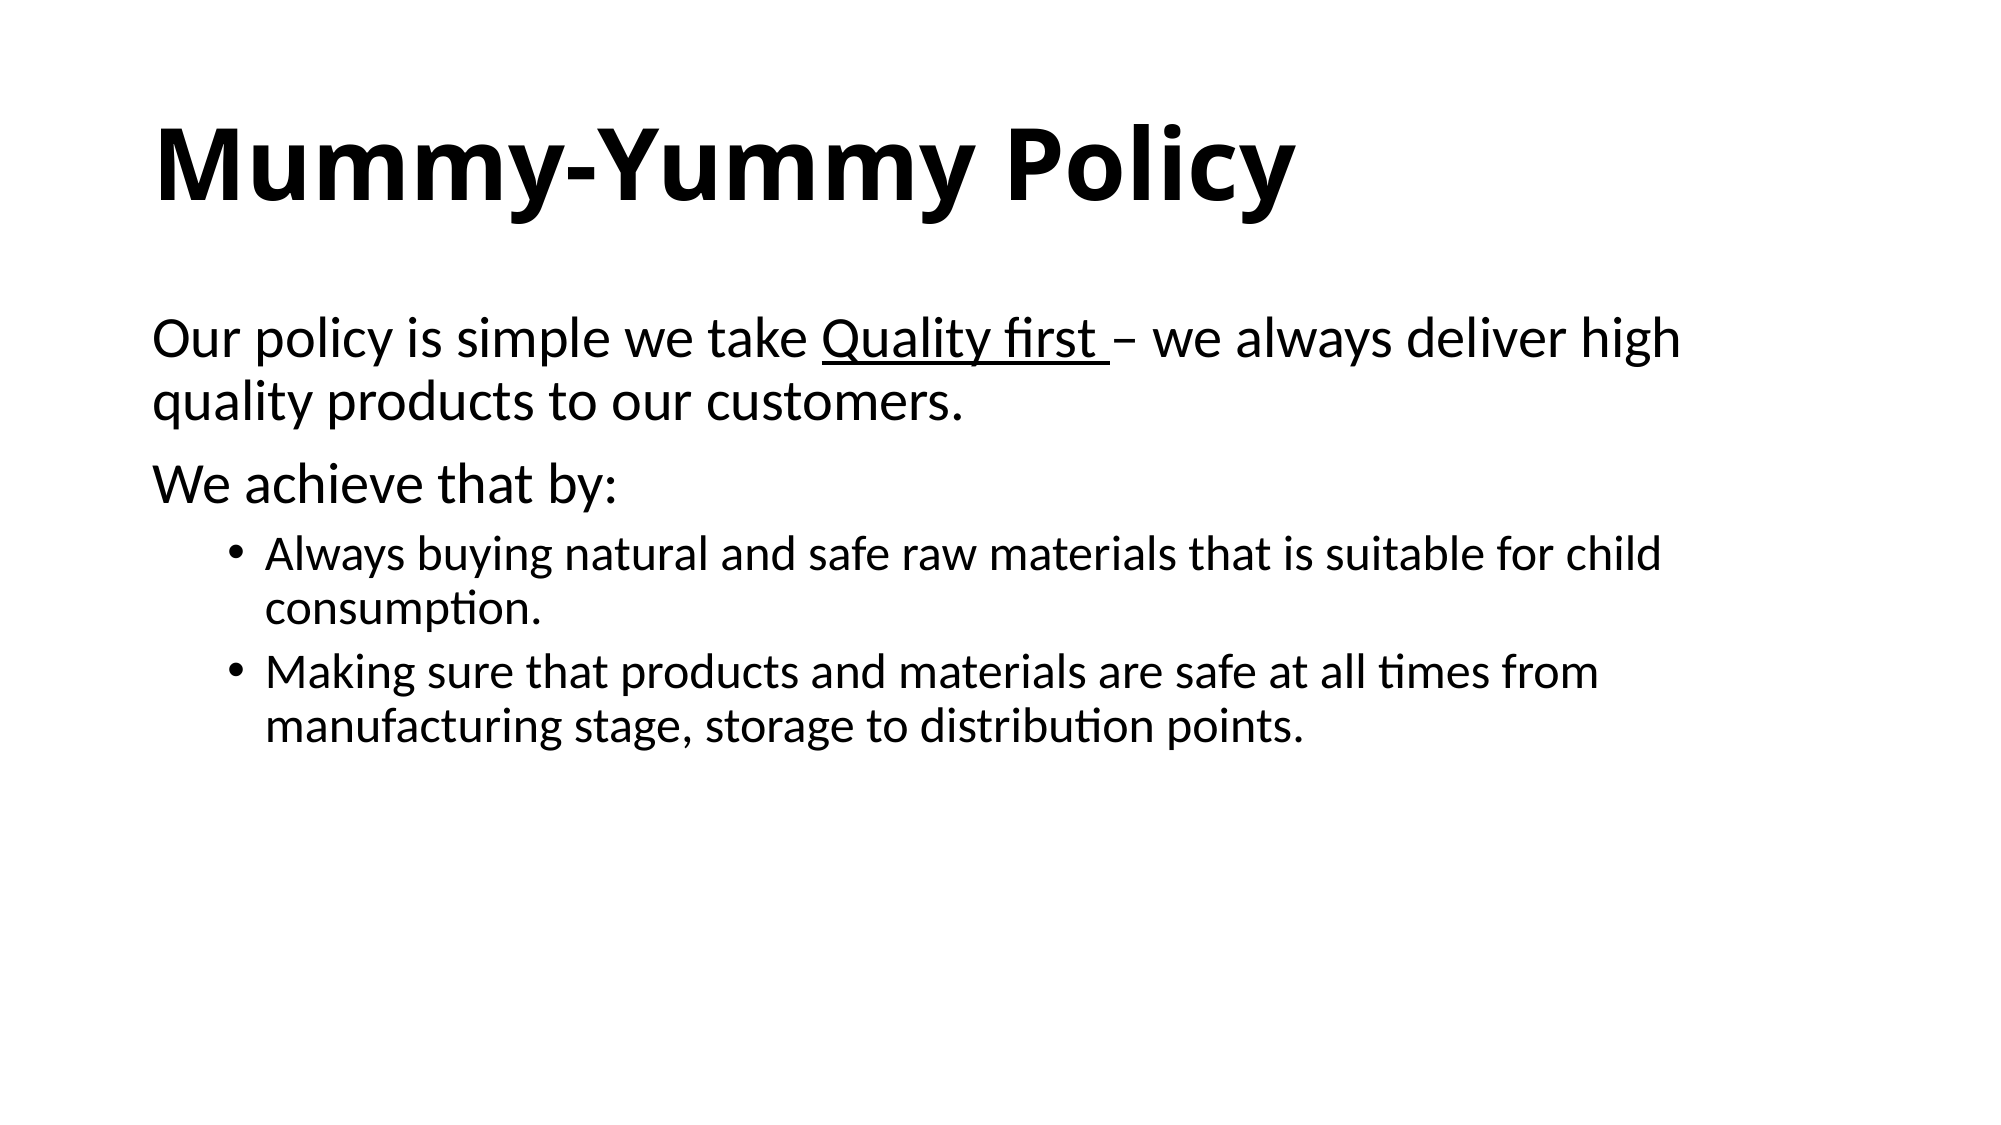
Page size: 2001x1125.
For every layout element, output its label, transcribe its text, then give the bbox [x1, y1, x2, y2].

list Our policy is simple we take Quality first – we always deliver high quality products to our customers. We achieve that by: Always buying natural and safe raw materials that is suitable for child consumption. Making sure that products and materials are safe at all times from manufacturing stage, storage to distribution points. [137, 299, 1863, 1014]
title Mummy-Yummy Policy [137, 59, 1863, 278]
